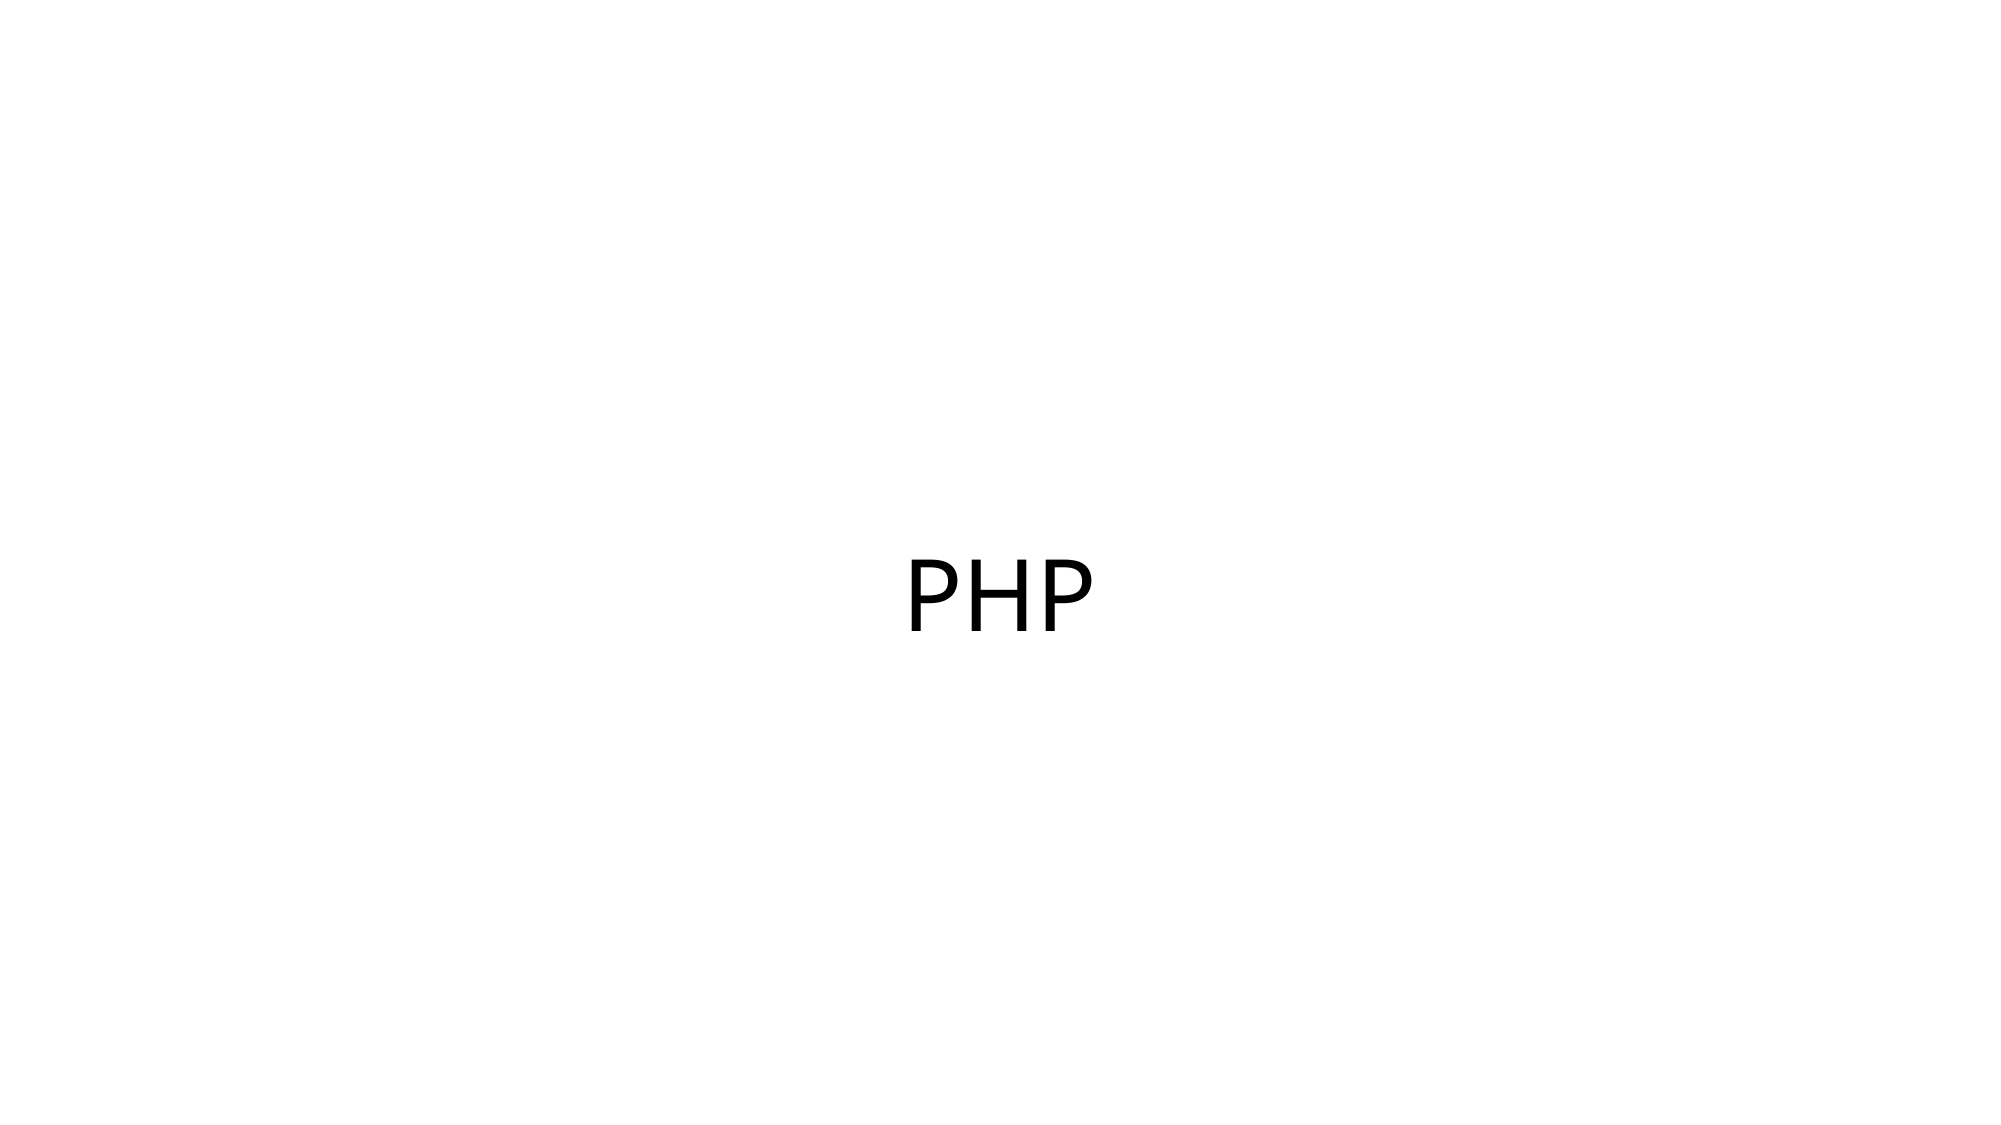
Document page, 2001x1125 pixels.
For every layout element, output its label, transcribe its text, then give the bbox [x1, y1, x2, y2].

title PHP [249, 184, 1750, 661]
